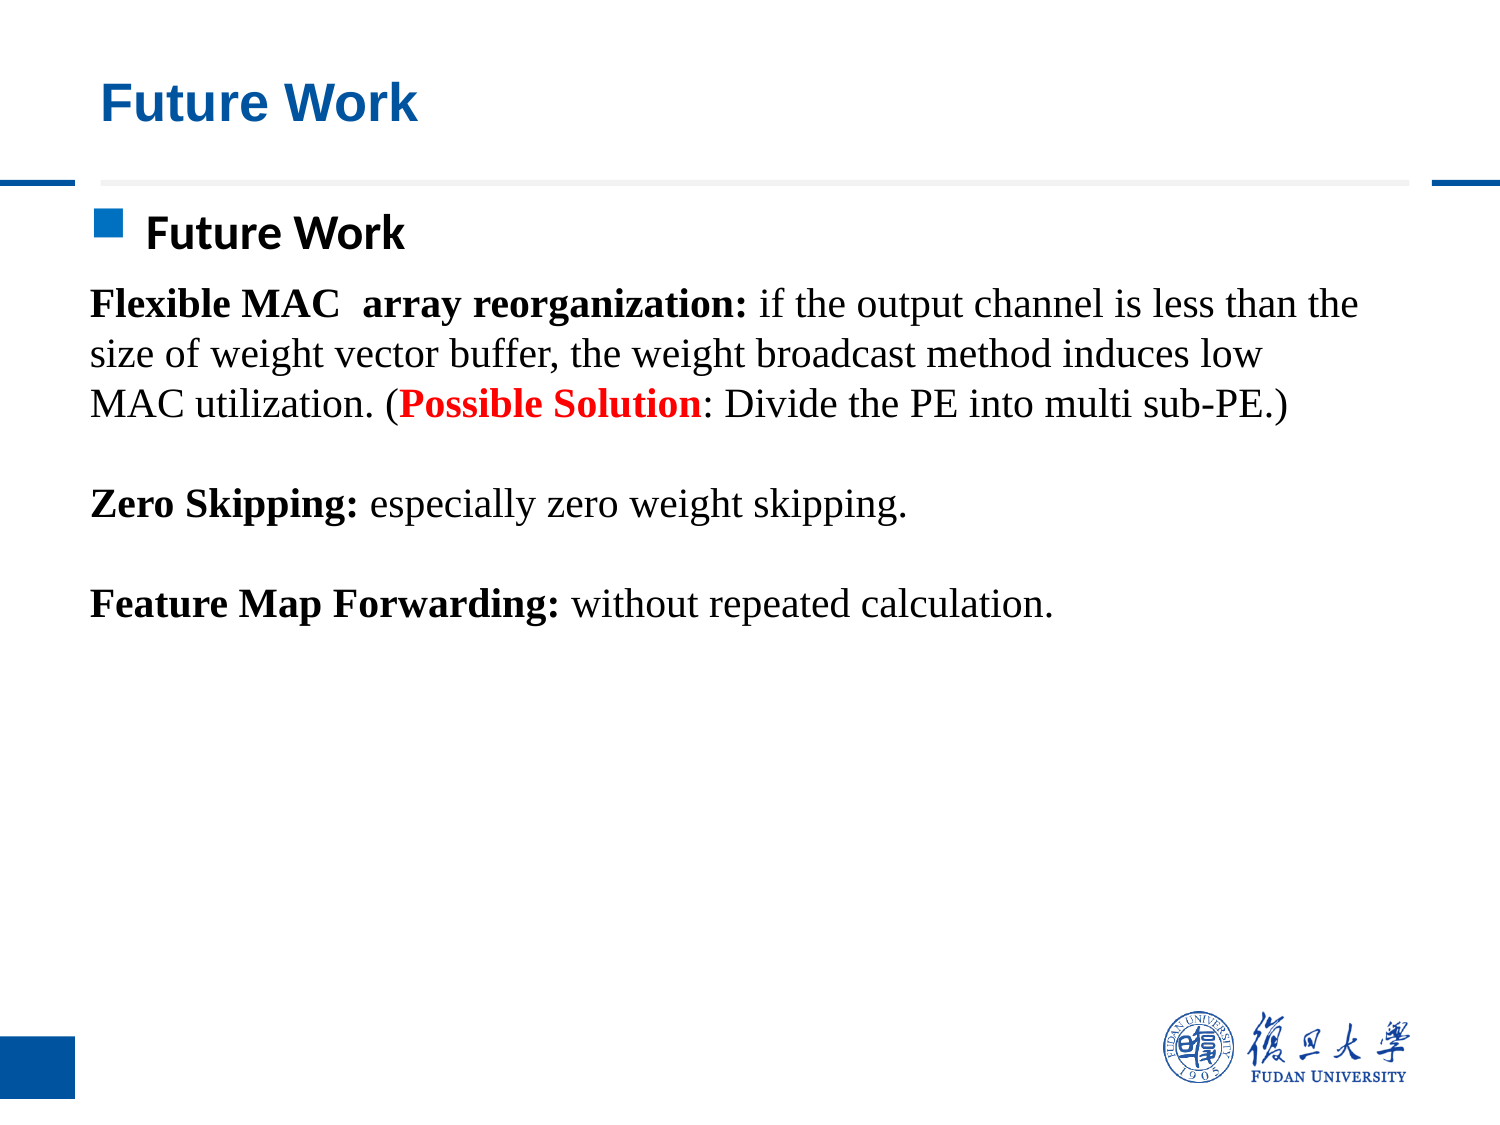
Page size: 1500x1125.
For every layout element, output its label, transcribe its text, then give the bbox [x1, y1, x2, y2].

picture [1163, 1011, 1234, 1083]
text_box Future Work [75, 168, 1410, 268]
text_box Flexible MAC array reorganization: if the output channel is less than the size of weight vector buffer, the weight broadcast method induces low MAC utilization. (Possible Solution: Divide the PE into multi sub-PE.) Zero Skipping: especially zero weight skipping. Feature Map Forwarding: without repeated calculation. [74, 268, 1384, 633]
title Future Work [100, 30, 1410, 168]
slide_number [0, 1036, 76, 1100]
picture [1247, 1011, 1410, 1083]
